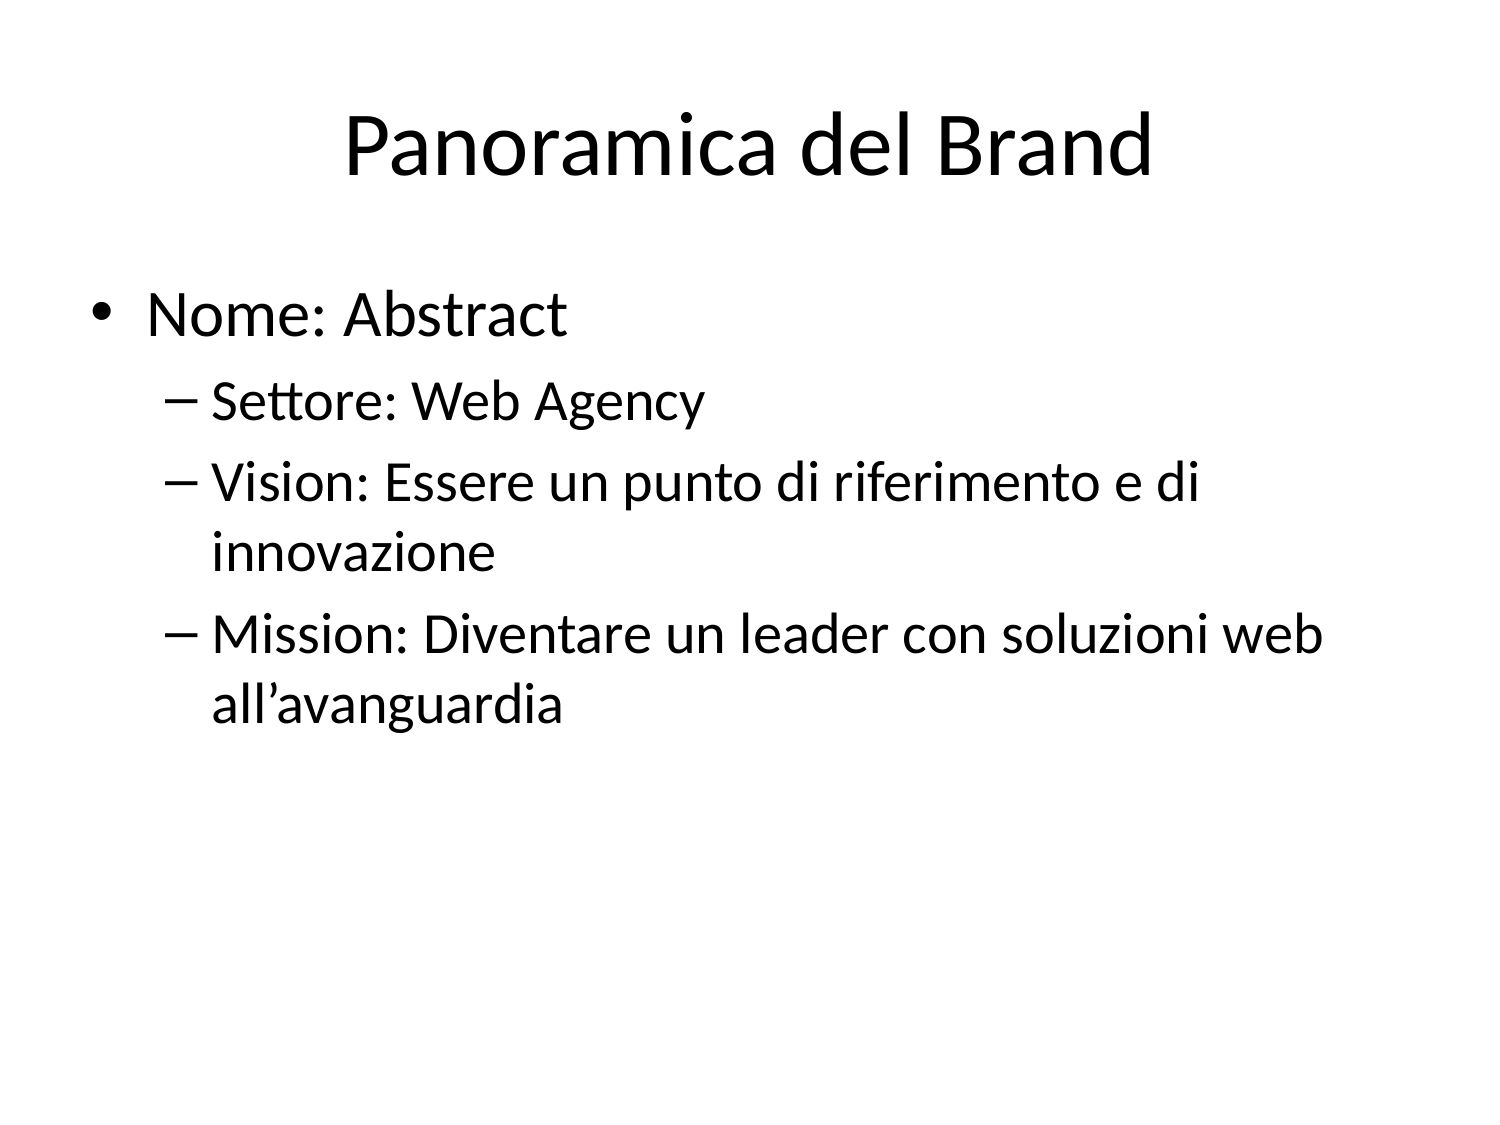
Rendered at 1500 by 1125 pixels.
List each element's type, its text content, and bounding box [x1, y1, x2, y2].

list Nome: Abstract Settore: Web Agency Vision: Essere un punto di riferimento e di innovazione Mission: Diventare un leader con soluzioni web all’avanguardia [75, 262, 1425, 1005]
title Panoramica del Brand [75, 45, 1425, 233]
